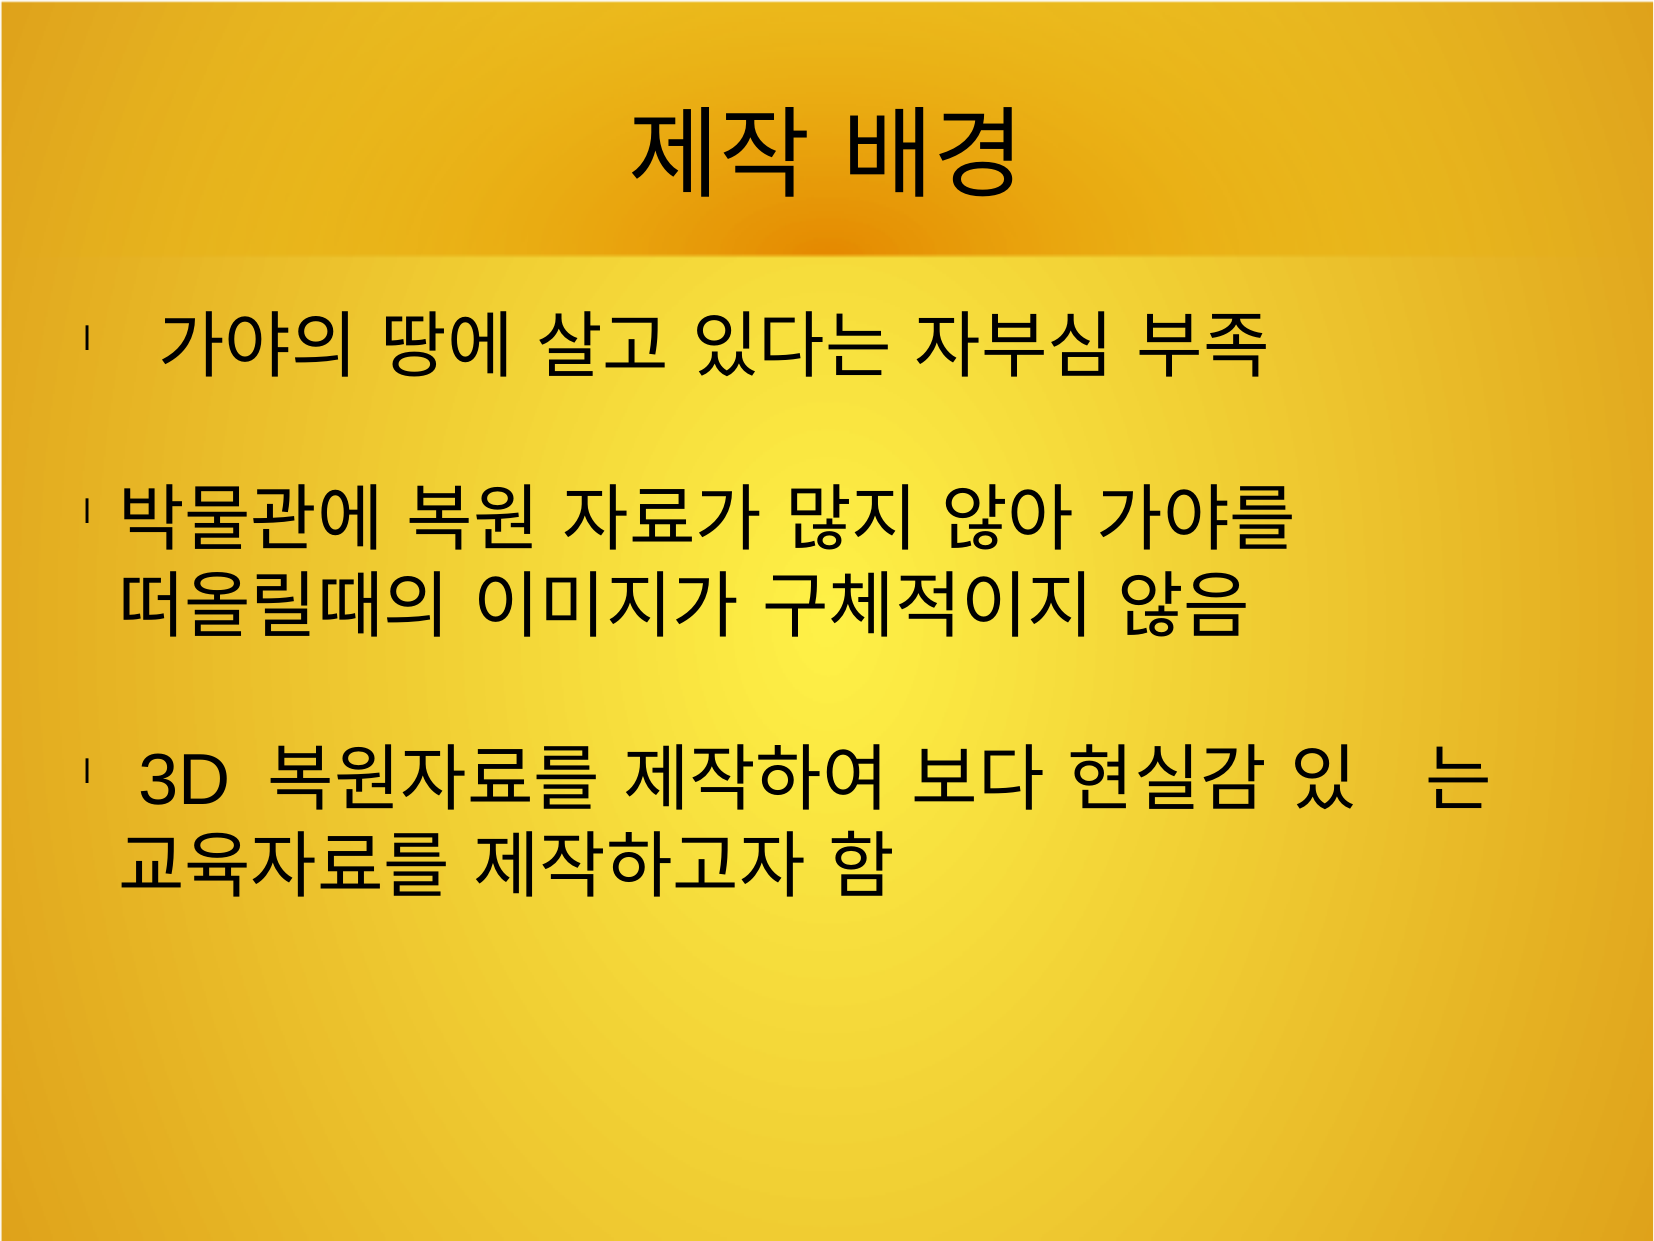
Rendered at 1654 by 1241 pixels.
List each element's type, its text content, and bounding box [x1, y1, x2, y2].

text_box 가야의 땅에 살고 있다는 자부심 부족 박물관에 복원 자료가 많지 않아 가야를 떠올릴때의 이미지가 구체적이지 않음 3D 복원자료를 제작하여 보다 현실감 있 는 교육자료를 제작하고자 함 [82, 299, 1571, 1019]
picture [0, 0, 1654, 1241]
text_box 제작 배경 [82, 47, 1571, 252]
